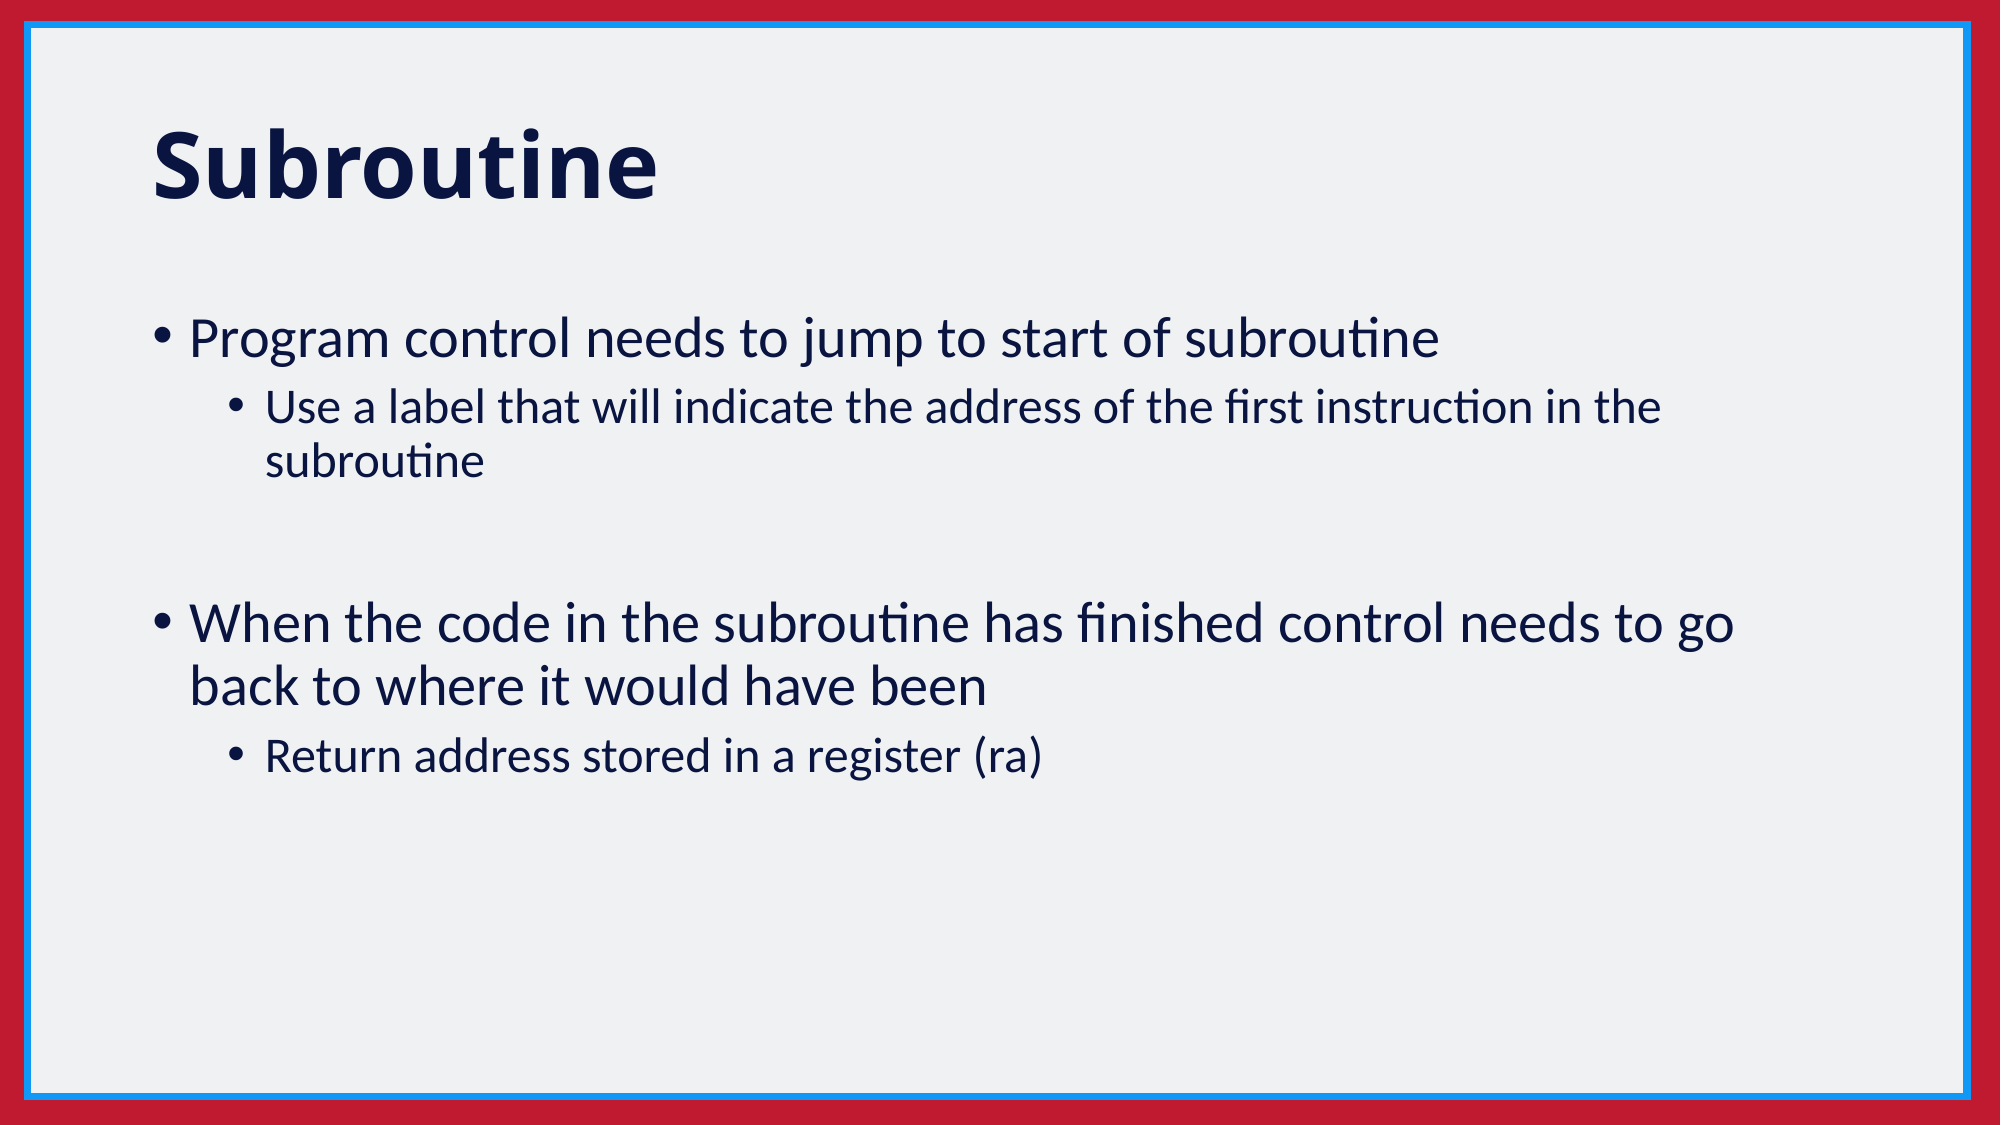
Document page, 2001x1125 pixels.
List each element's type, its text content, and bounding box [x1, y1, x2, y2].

title Subroutine [137, 59, 1863, 278]
list Program control needs to jump to start of subroutine Use a label that will indicate the address of the first instruction in the subroutine When the code in the subroutine has finished control needs to go back to where it would have been Return address stored in a register (ra) [137, 299, 1863, 1014]
